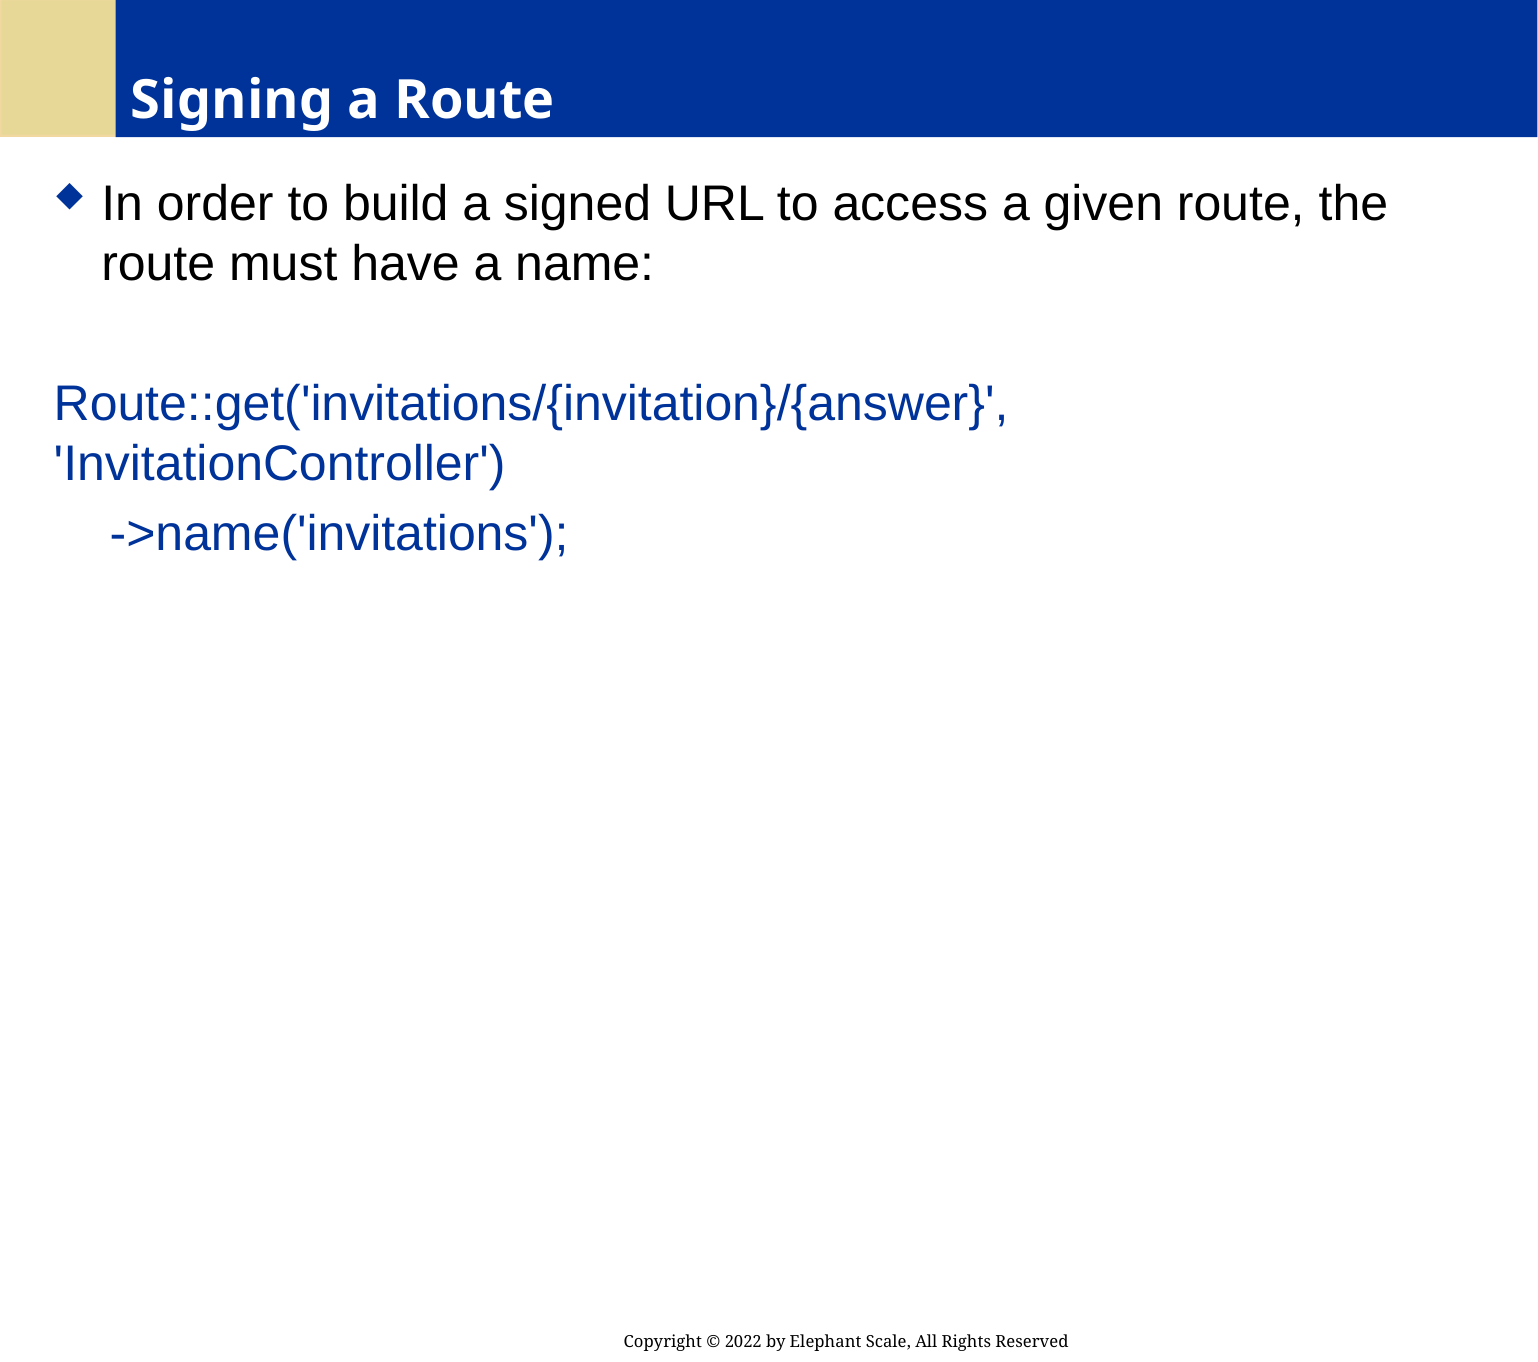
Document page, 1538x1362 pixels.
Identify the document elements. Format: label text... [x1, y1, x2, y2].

text_box Copyright © 2022 by Elephant Scale, All Rights Reserved [608, 1322, 1085, 1358]
picture [0, 0, 115, 137]
title Signing a Route [115, 0, 1538, 138]
list In order to build a signed URL to access a given route, the route must have a name: Route::get('invitations/{invitation}/{answer}', 'InvitationController') ->name('invitations'); [38, 162, 1432, 1284]
